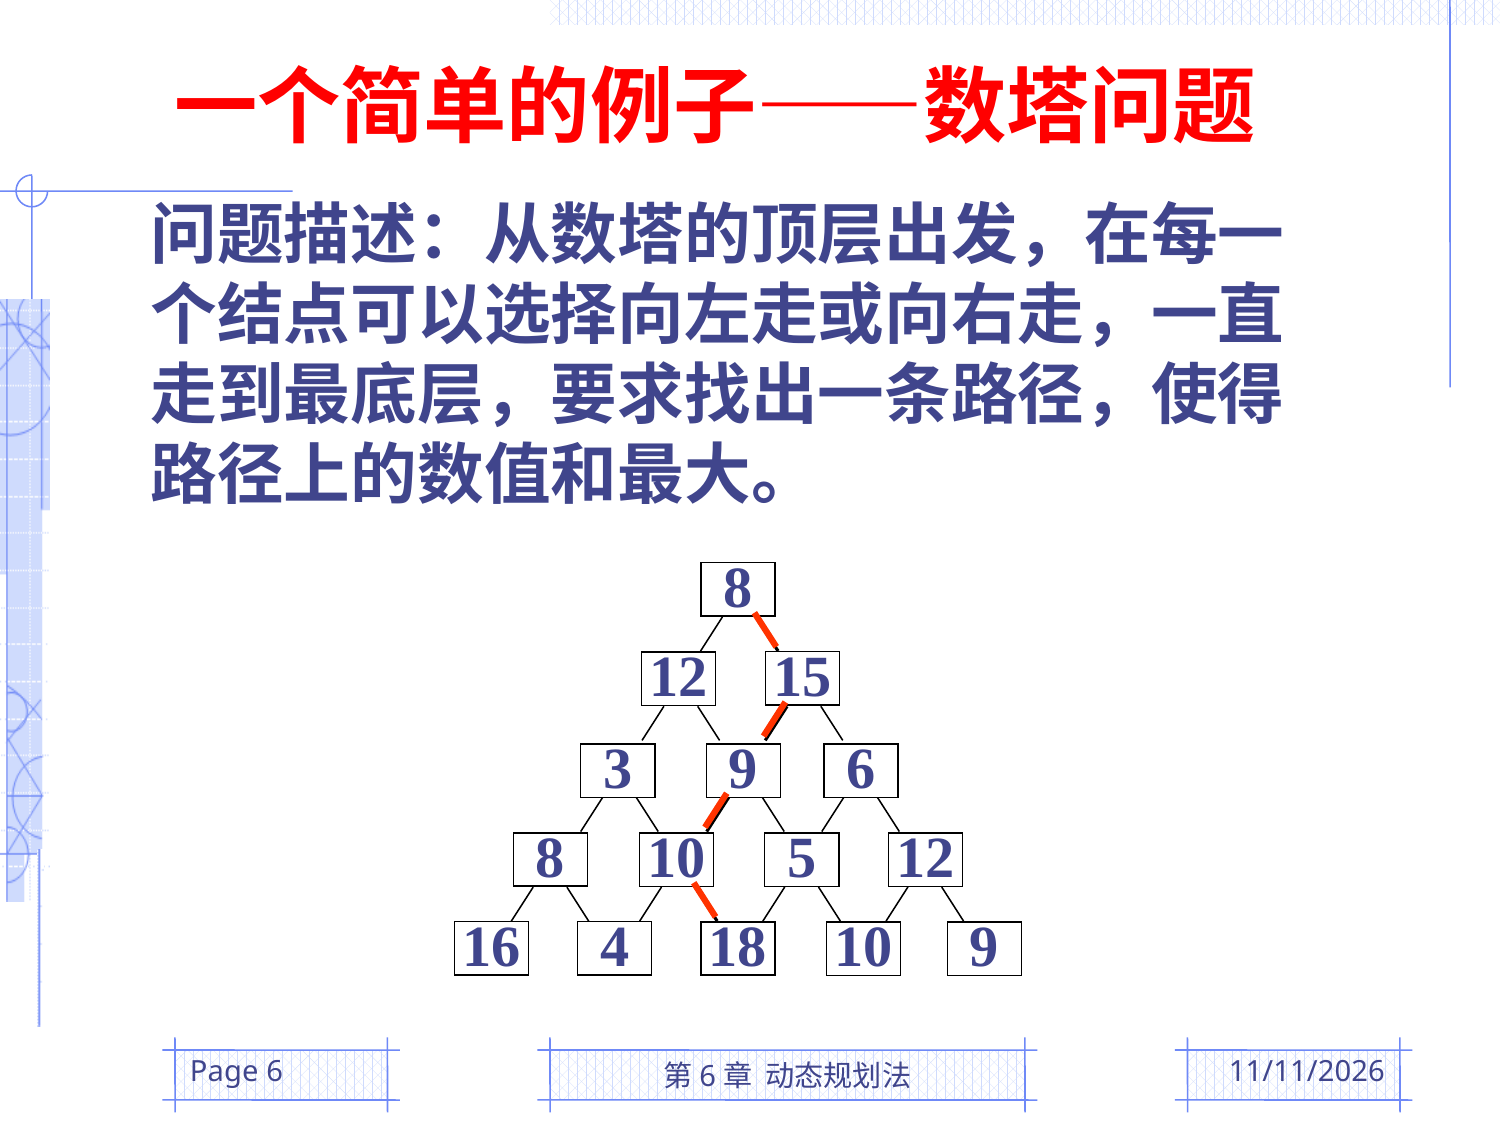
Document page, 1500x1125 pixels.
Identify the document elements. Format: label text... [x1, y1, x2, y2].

picture [0, 299, 50, 1027]
slide_number Page 6 [174, 1024, 488, 1101]
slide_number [1087, 1024, 1401, 1101]
footer 第6章 动态规划法 [549, 1024, 1026, 1101]
text_box 一个简单的例子——数塔问题 [159, 45, 1353, 161]
text_box 问题描述：从数塔的顶层出发，在每一个结点可以选择向左走或向右走，一直走到最底层，要求找出一条路径，使得路径上的数值和最大。 [135, 184, 1353, 520]
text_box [454, 562, 1022, 976]
